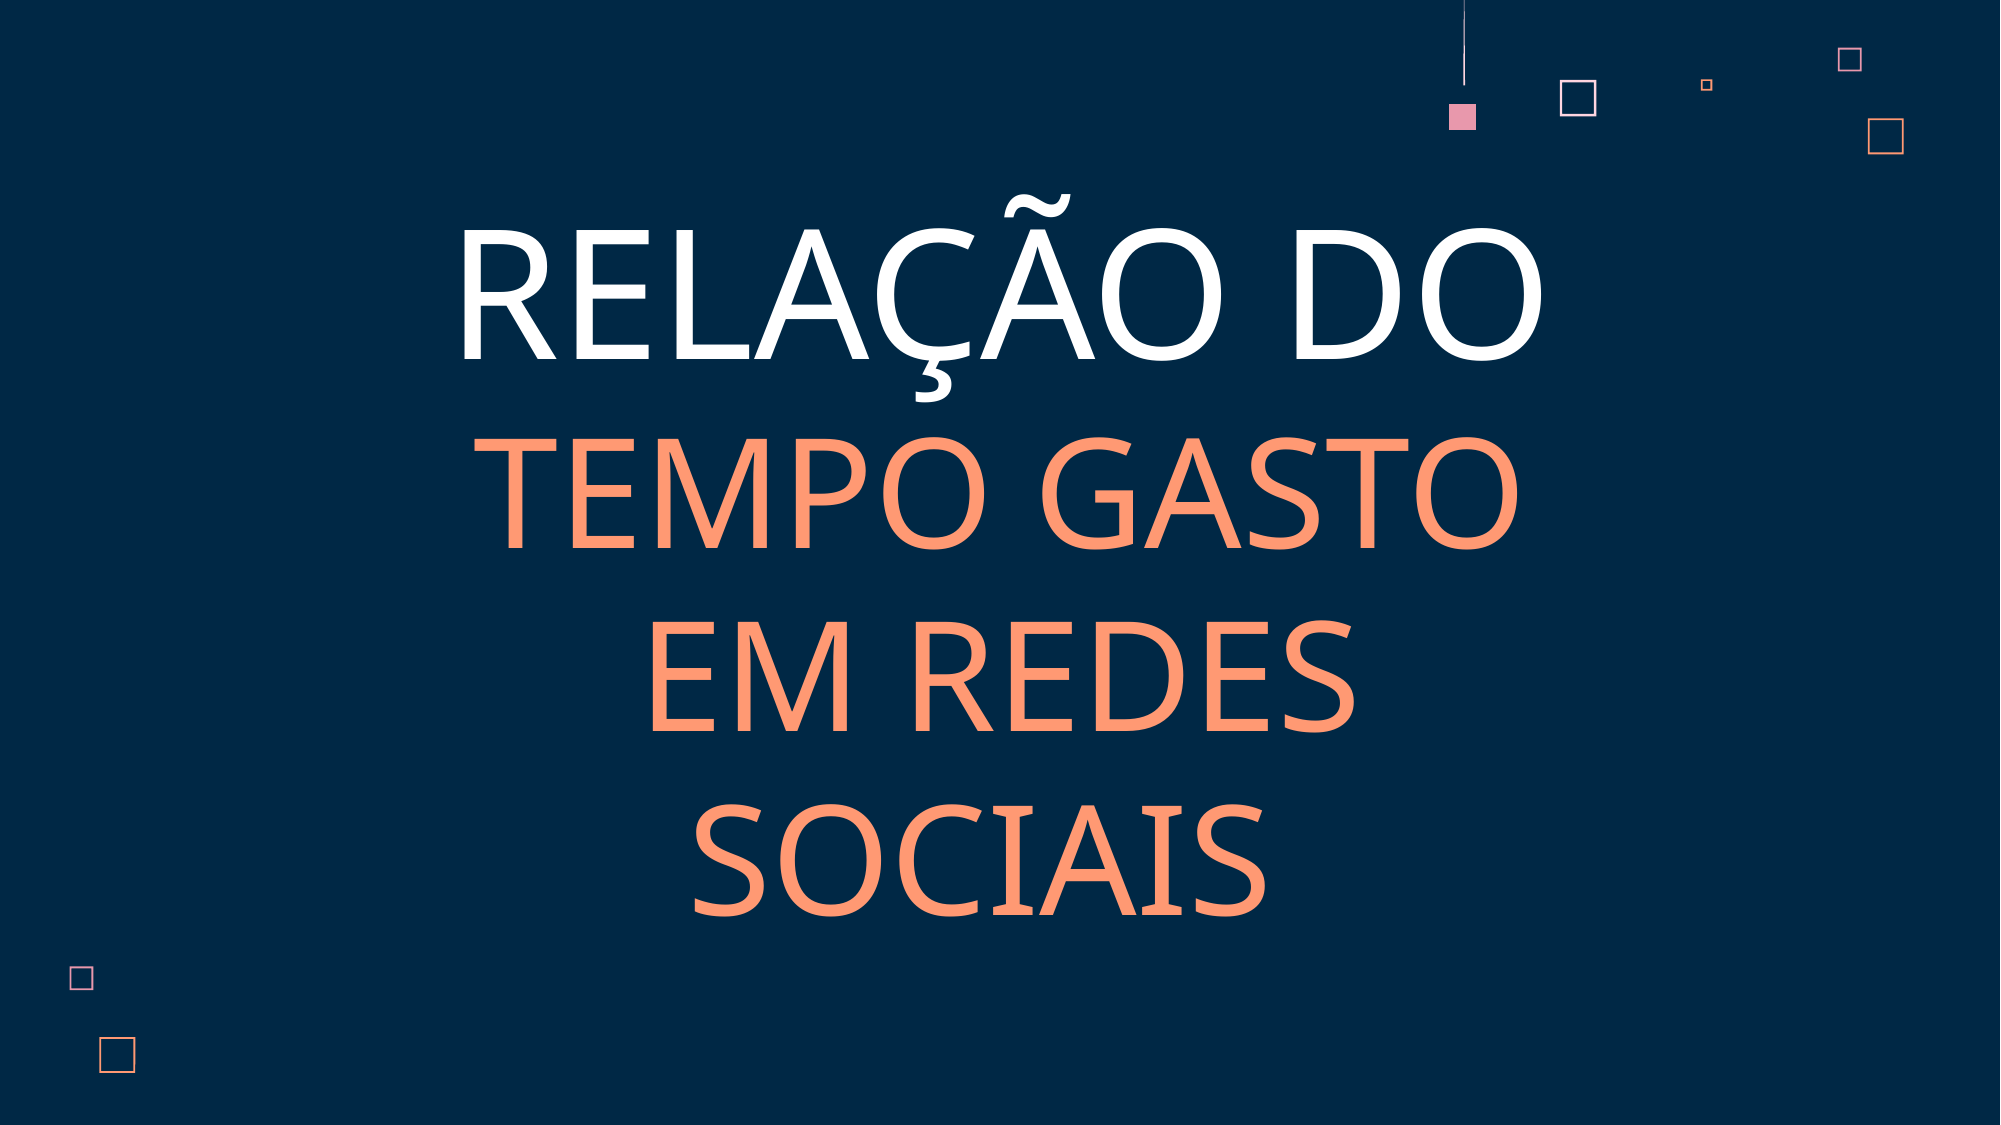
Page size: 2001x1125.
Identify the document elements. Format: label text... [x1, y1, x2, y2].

text_box RELAÇÃO DO TEMPO GASTO EM REDES SOCIAIS [341, 170, 1658, 955]
